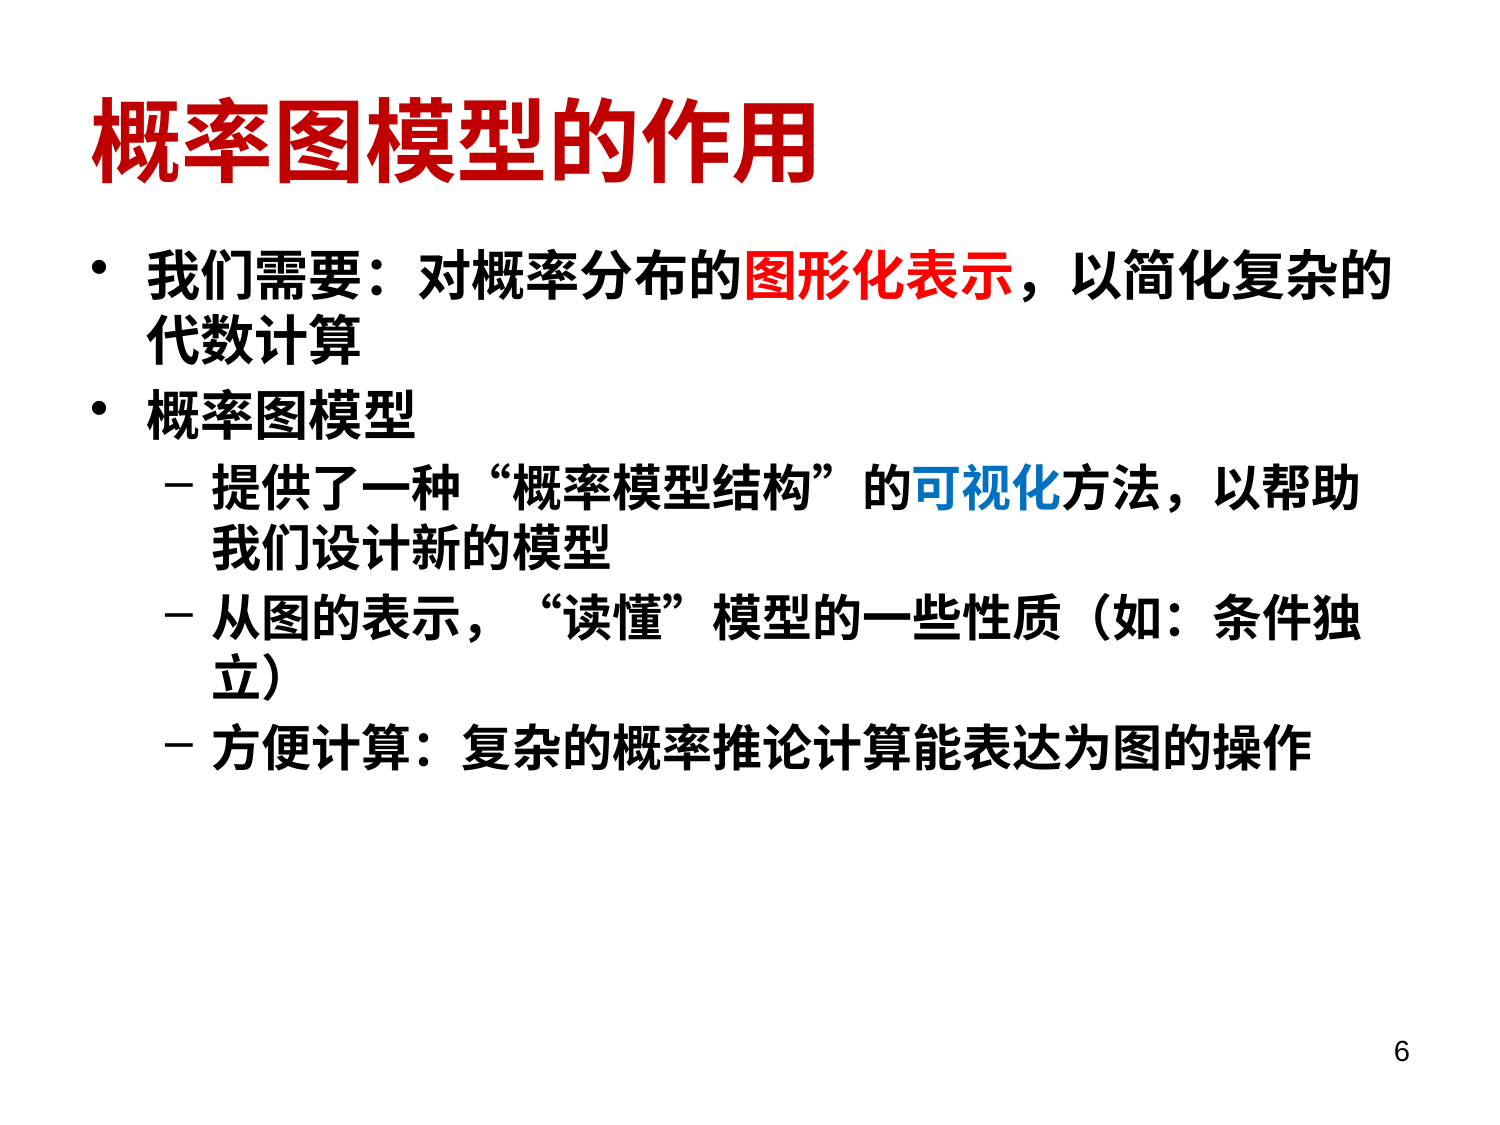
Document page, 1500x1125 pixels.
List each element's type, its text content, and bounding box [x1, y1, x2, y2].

title 概率图模型的作用 [75, 45, 1425, 233]
list 我们需要：对概率分布的图形化表示，以简化复杂的代数计算 概率图模型 提供了一种“概率模型结构”的可视化方法，以帮助我们设计新的模型 从图的表示，“读懂”模型的一些性质（如：条件独立） 方便计算：复杂的概率推论计算能表达为图的操作 [75, 233, 1425, 976]
slide_number 6 [1074, 1024, 1425, 1103]
